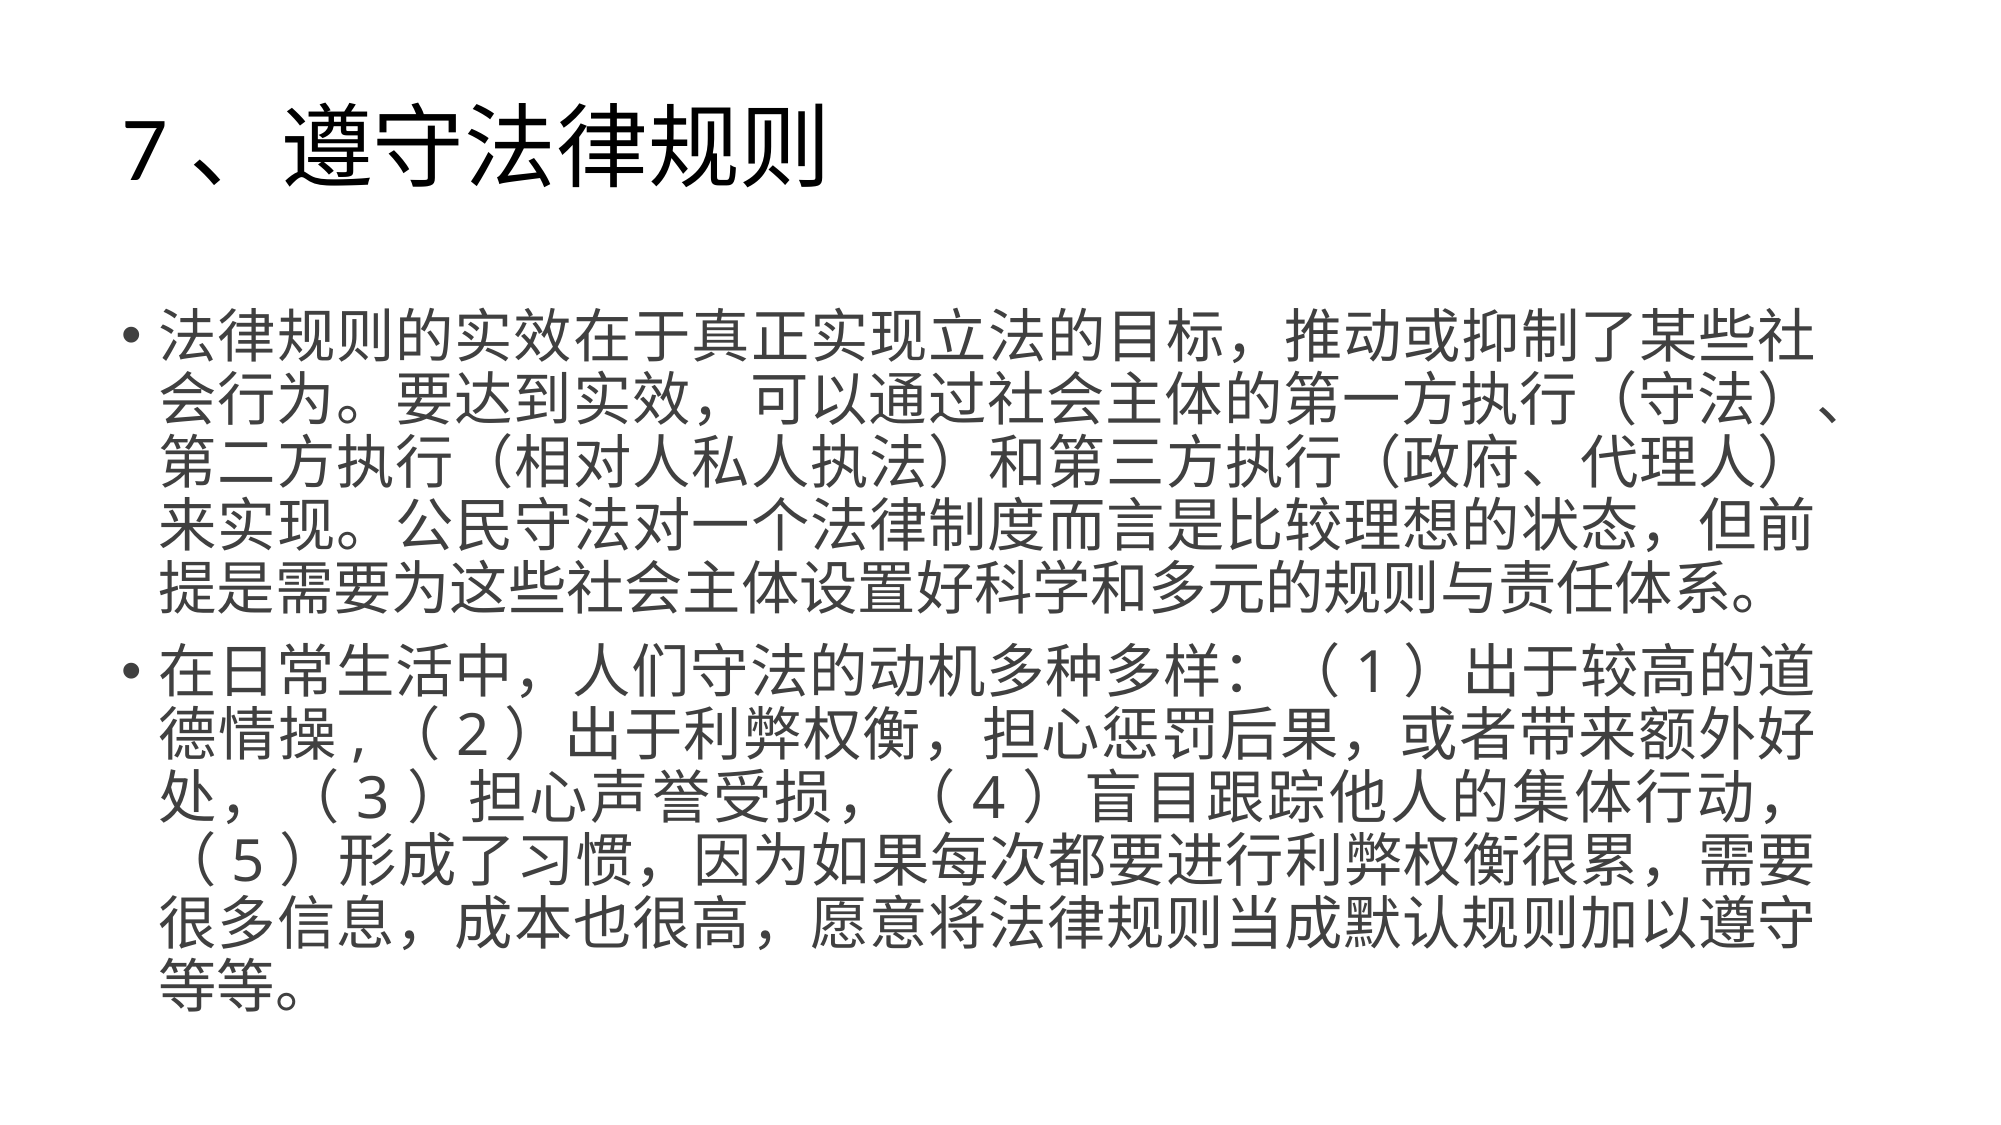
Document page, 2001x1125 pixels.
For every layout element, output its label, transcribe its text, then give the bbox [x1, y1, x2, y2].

title 7、遵守法律规则 [106, 42, 1832, 260]
list 法律规则的实效在于真正实现立法的目标，推动或抑制了某些社会行为。要达到实效，可以通过社会主体的第一方执行（守法）、第二方执行（相对人私人执法）和第三方执行（政府、代理人）来实现。公民守法对一个法律制度而言是比较理想的状态，但前提是需要为这些社会主体设置好科学和多元的规则与责任体系。 在日常生活中，人们守法的动机多种多样：（1）出于较高的道德情操,（2）出于利弊权衡，担心惩罚后果，或者带来额外好处，（3）担心声誉受损，（4）盲目跟踪他人的集体行动，（5）形成了习惯，因为如果每次都要进行利弊权衡很累，需要很多信息，成本也很高，愿意将法律规则当成默认规则加以遵守等等。 [106, 299, 1832, 1014]
